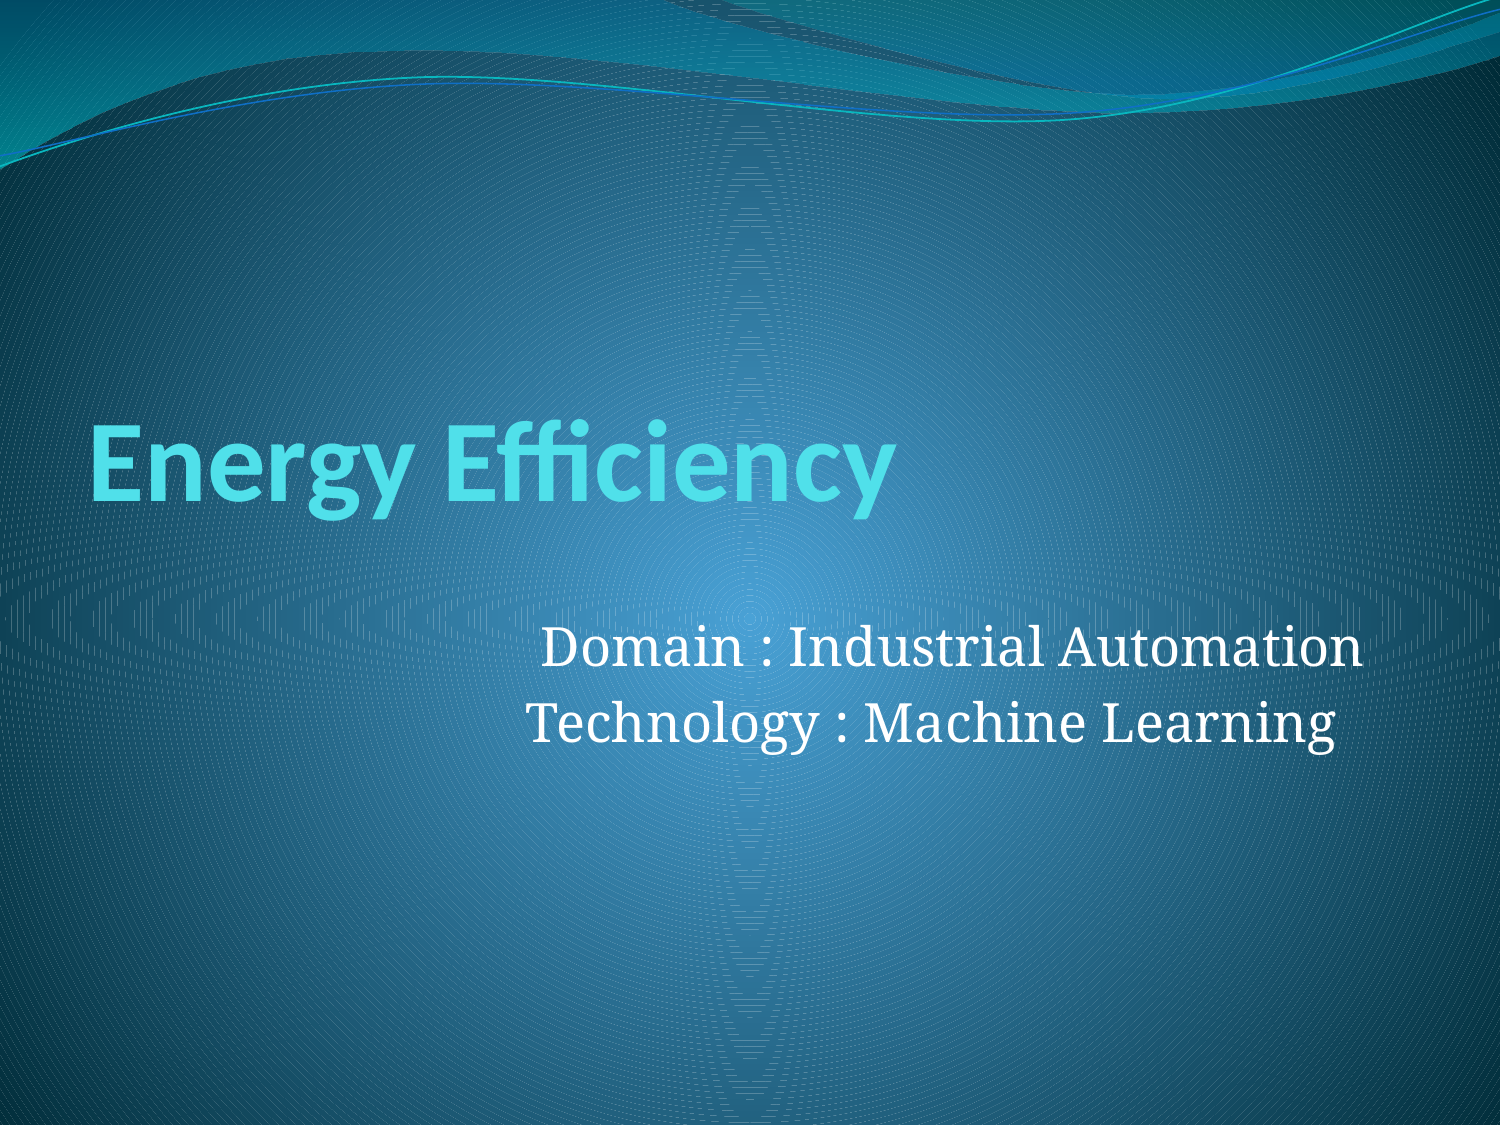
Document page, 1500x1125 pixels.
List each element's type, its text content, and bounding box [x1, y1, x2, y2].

title Energy Efficiency [87, 224, 1376, 525]
subtitle Domain : Industrial Automation Technology : Machine Learning [87, 529, 1376, 818]
